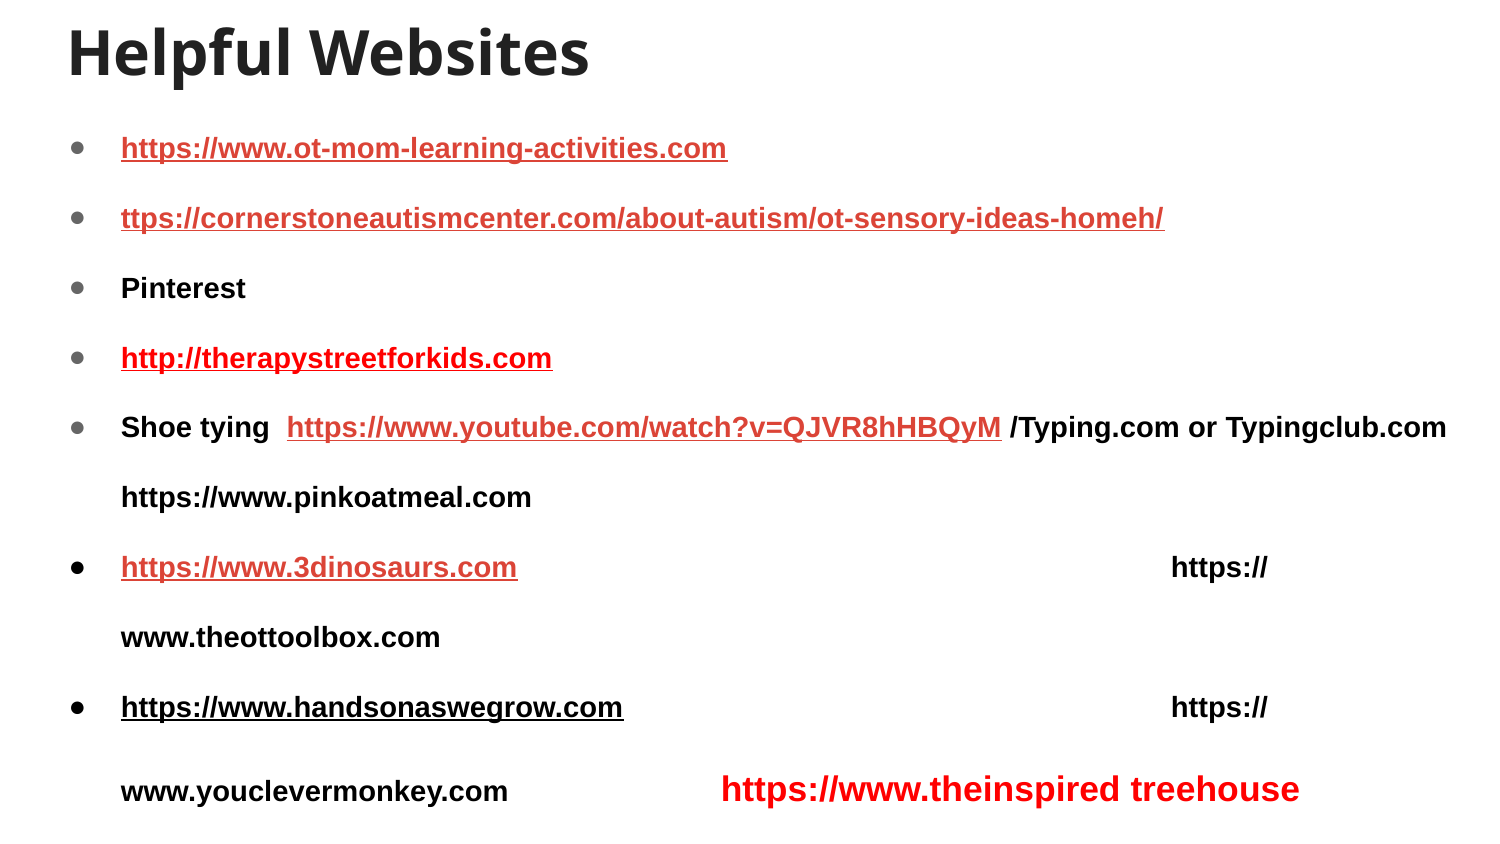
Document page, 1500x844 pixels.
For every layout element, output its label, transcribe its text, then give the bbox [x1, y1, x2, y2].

list https://www.ot-mom-learning-activities.com ttps://cornerstoneautismcenter.com/about-autism/ot-sensory-ideas-homeh/ Pinterest http://therapystreetforkids.com Shoe tying https://www.youtube.com/watch?v=QJVR8hHBQyM /Typing.com or Typingclub.com https://www.pinkoatmeal.com https://www.3dinosaurs.com https://www.theottoolbox.com https://www.handsonaswegrow.com https://www.youclevermonkey.com https://www.theinspired treehouse https://www.yourtherapysource.com https://otplan.com/ [30, 79, 1492, 803]
title Helpful Websites [51, 803, 1449, 808]
title Helpful Websites [51, 0, 1449, 79]
